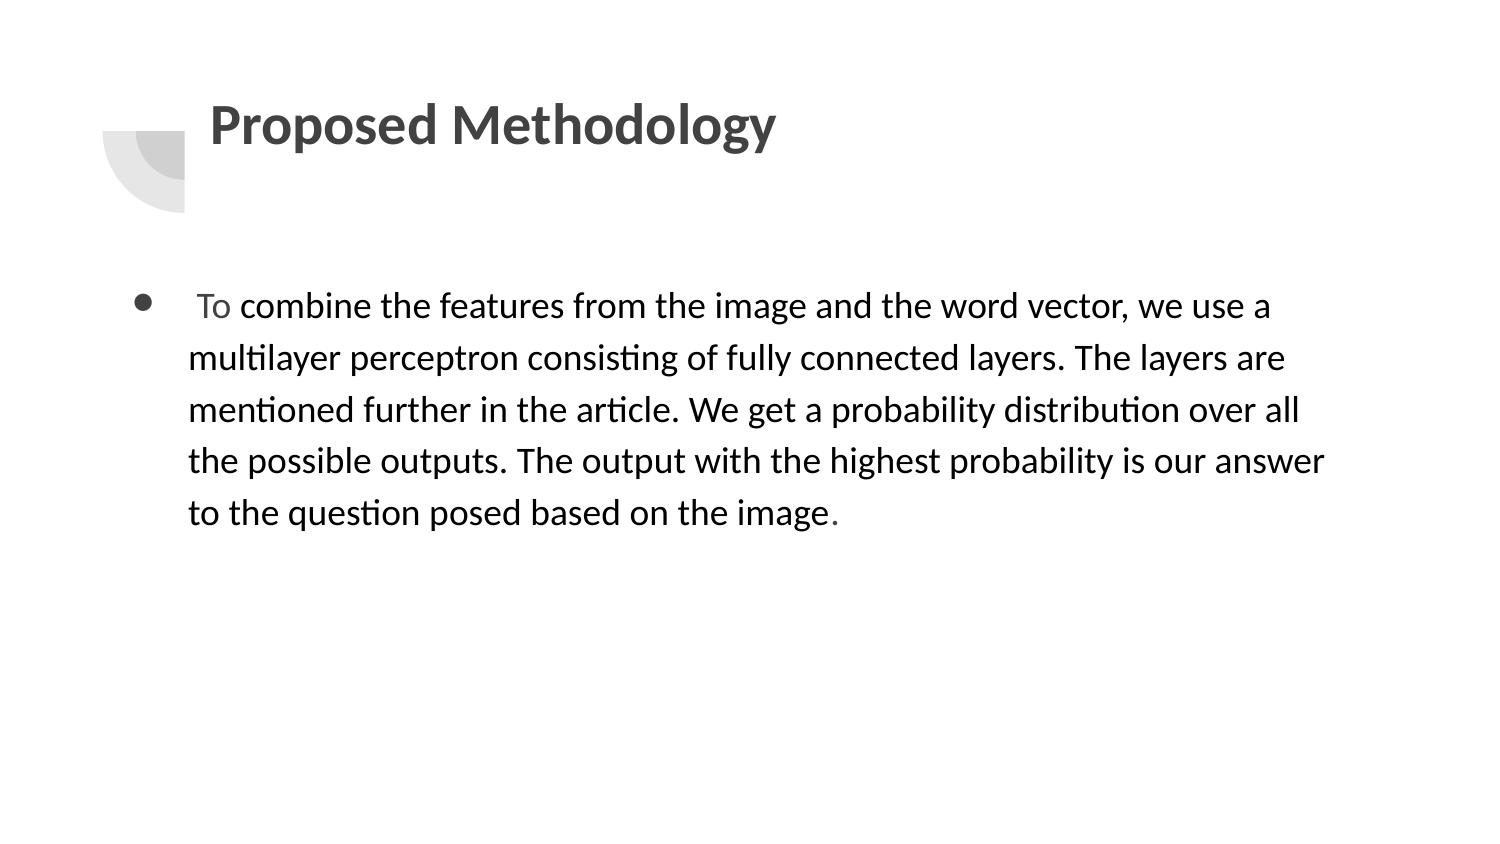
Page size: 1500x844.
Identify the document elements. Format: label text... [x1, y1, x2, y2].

title Proposed Methodology [194, 70, 1349, 181]
list To combine the features from the image and the word vector, we use a multilayer perceptron consisting of fully connected layers. The layers are mentioned further in the article. We get a probability distribution over all the possible outputs. The output with the highest probability is our answer to the question posed based on the image. [98, 181, 1368, 744]
